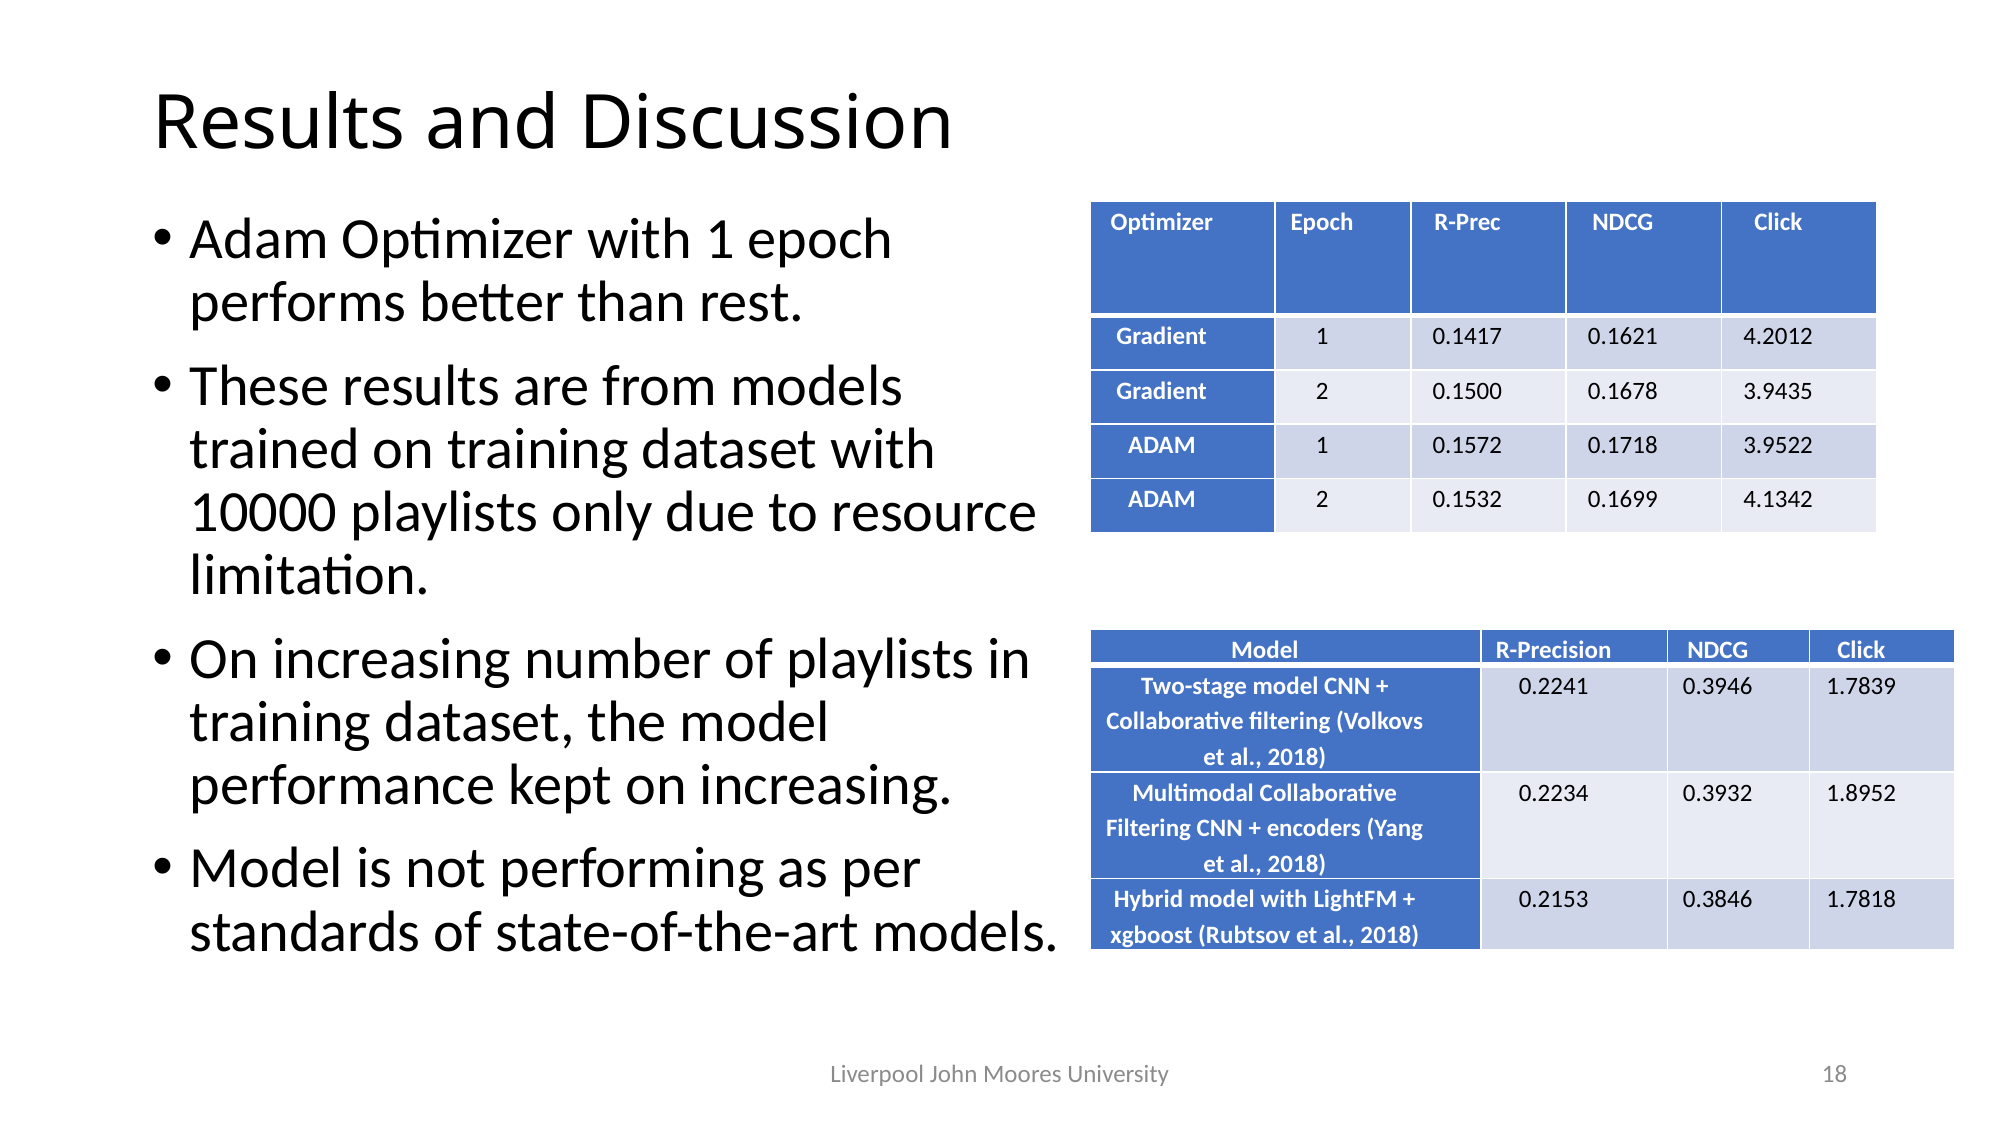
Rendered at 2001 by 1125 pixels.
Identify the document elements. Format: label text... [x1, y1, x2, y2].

table_cell 0.3946 [1668, 668, 1809, 771]
table_header Epoch [1276, 202, 1410, 313]
title Results and Discussion [137, 59, 1863, 189]
table_cell 0.3932 [1668, 773, 1809, 878]
slide_number 18 [1412, 1042, 1863, 1103]
table_cell 3.9522 [1722, 425, 1876, 478]
table_cell 2 [1276, 371, 1410, 423]
table_header Click [1722, 202, 1876, 313]
table_cell 0.2241 [1482, 668, 1667, 771]
table_cell 0.1572 [1412, 425, 1565, 478]
table_header NDCG [1668, 630, 1809, 662]
table_cell 3.9435 [1722, 371, 1876, 423]
table_cell ADAM [1091, 425, 1274, 478]
table_cell 0.1699 [1567, 479, 1721, 532]
table_cell 4.2012 [1722, 318, 1876, 369]
table_cell 2 [1276, 479, 1410, 532]
table_header Click [1810, 630, 1954, 662]
table_cell 0.1621 [1567, 318, 1721, 369]
table_header NDCG [1567, 202, 1721, 313]
table_cell 1.8952 [1810, 773, 1954, 878]
table_cell 1 [1276, 425, 1410, 478]
table_cell 0.2153 [1482, 879, 1667, 949]
table_cell 0.2234 [1482, 773, 1667, 878]
table_cell Two-stage model CNN + Collaborative filtering (Volkovs et al., 2018) [1091, 668, 1480, 771]
table_cell 0.1532 [1412, 479, 1565, 532]
table_cell 0.1500 [1412, 371, 1565, 423]
table_cell 0.1718 [1567, 425, 1721, 478]
table_cell 1.7839 [1810, 668, 1954, 771]
table_cell 1 [1276, 318, 1410, 369]
table_cell Multimodal Collaborative Filtering CNN + encoders (Yang et al., 2018) [1091, 773, 1480, 878]
list Adam Optimizer with 1 epoch performs better than rest. These results are from models trained on training dataset with 10000 playlists only due to resource limitation. On increasing number of playlists in training dataset, the model performance kept on increasing. Model is not performing as per standards of state-of-the-art models. [137, 201, 1090, 1014]
table_header Model [1091, 630, 1480, 662]
table_cell Hybrid model with LightFM + xgboost (Rubtsov et al., 2018) [1091, 879, 1480, 949]
table_cell Gradient [1091, 318, 1274, 369]
footer Liverpool John Moores University [662, 1042, 1338, 1103]
table_cell Gradient [1091, 371, 1274, 423]
table_header Optimizer [1091, 202, 1274, 313]
table_header R-Prec [1412, 202, 1565, 313]
table_cell 0.1678 [1567, 371, 1721, 423]
table_cell 1.7818 [1810, 879, 1954, 949]
table_header R-Precision [1482, 630, 1667, 662]
table_cell 4.1342 [1722, 479, 1876, 532]
table_cell 0.3846 [1668, 879, 1809, 949]
table_cell ADAM [1091, 479, 1274, 532]
table_cell 0.1417 [1412, 318, 1565, 369]
